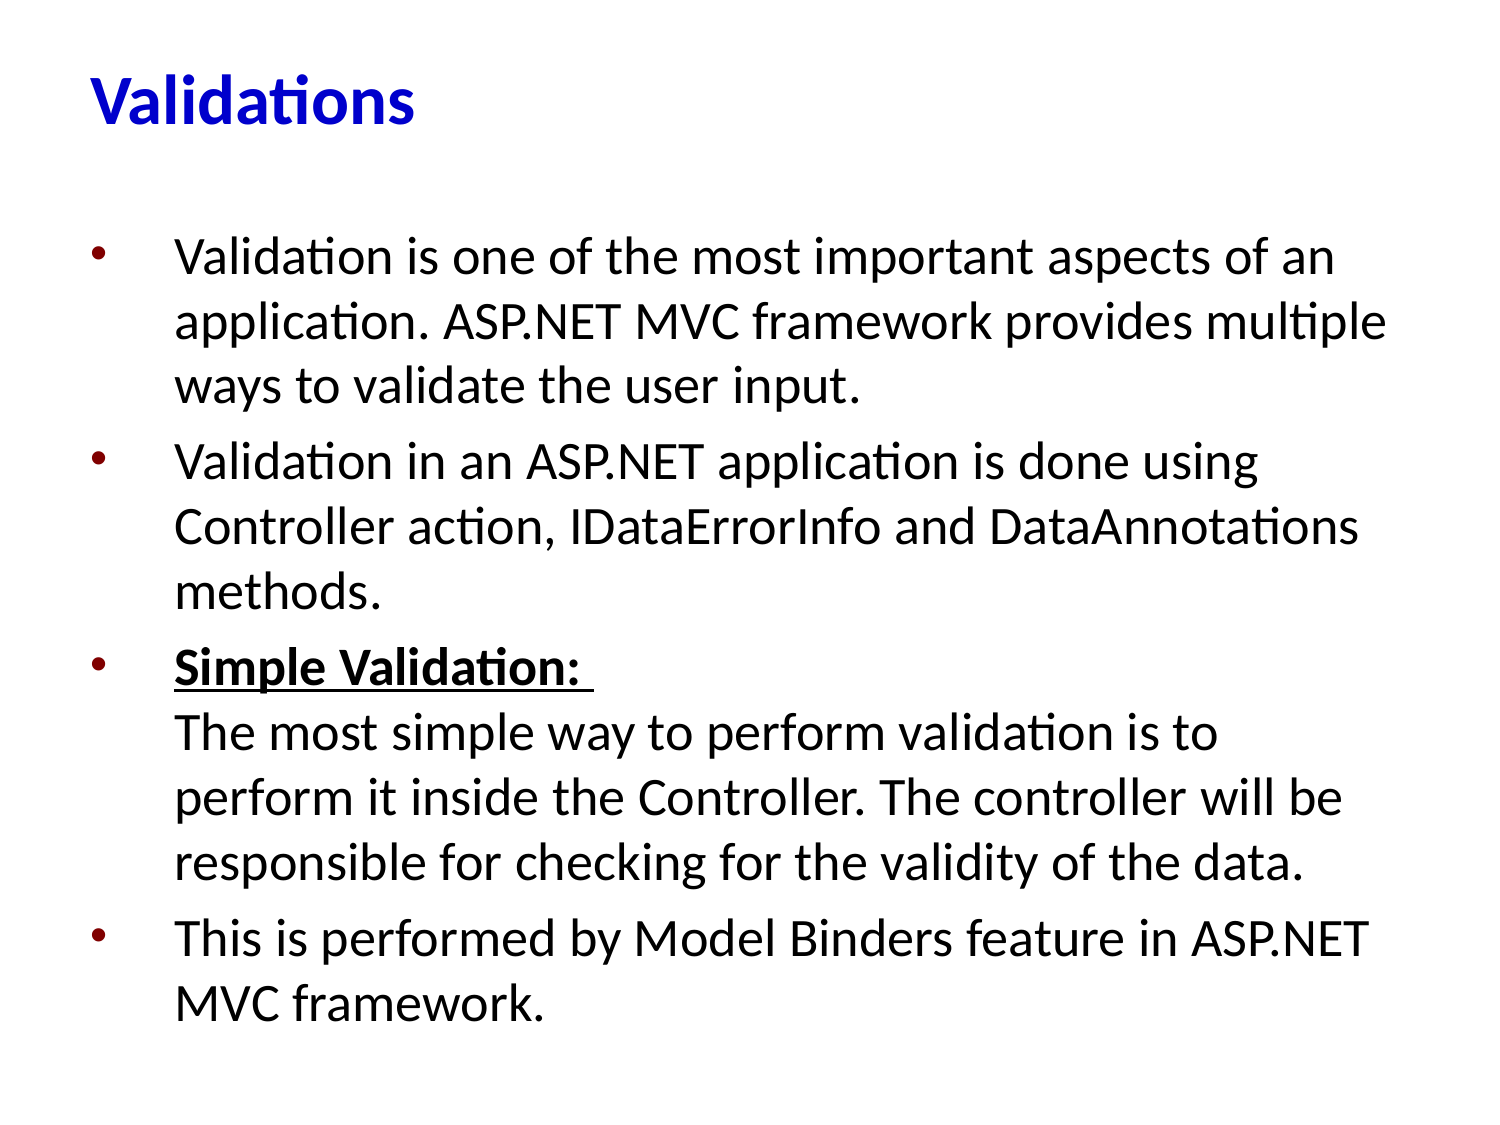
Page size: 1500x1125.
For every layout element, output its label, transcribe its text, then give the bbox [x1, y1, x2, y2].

list Validation is one of the most important aspects of an application. ASP.NET MVC framework provides multiple ways to validate the user input. Validation in an ASP.NET application is done using Controller action, IDataErrorInfo and DataAnnotations methods. Simple Validation: The most simple way to perform validation is to perform it inside the Controller. The controller will be responsible for checking for the validity of the data. This is performed by Model Binders feature in ASP.NET MVC framework. [74, 212, 1426, 1063]
title Validations [74, 20, 1313, 172]
